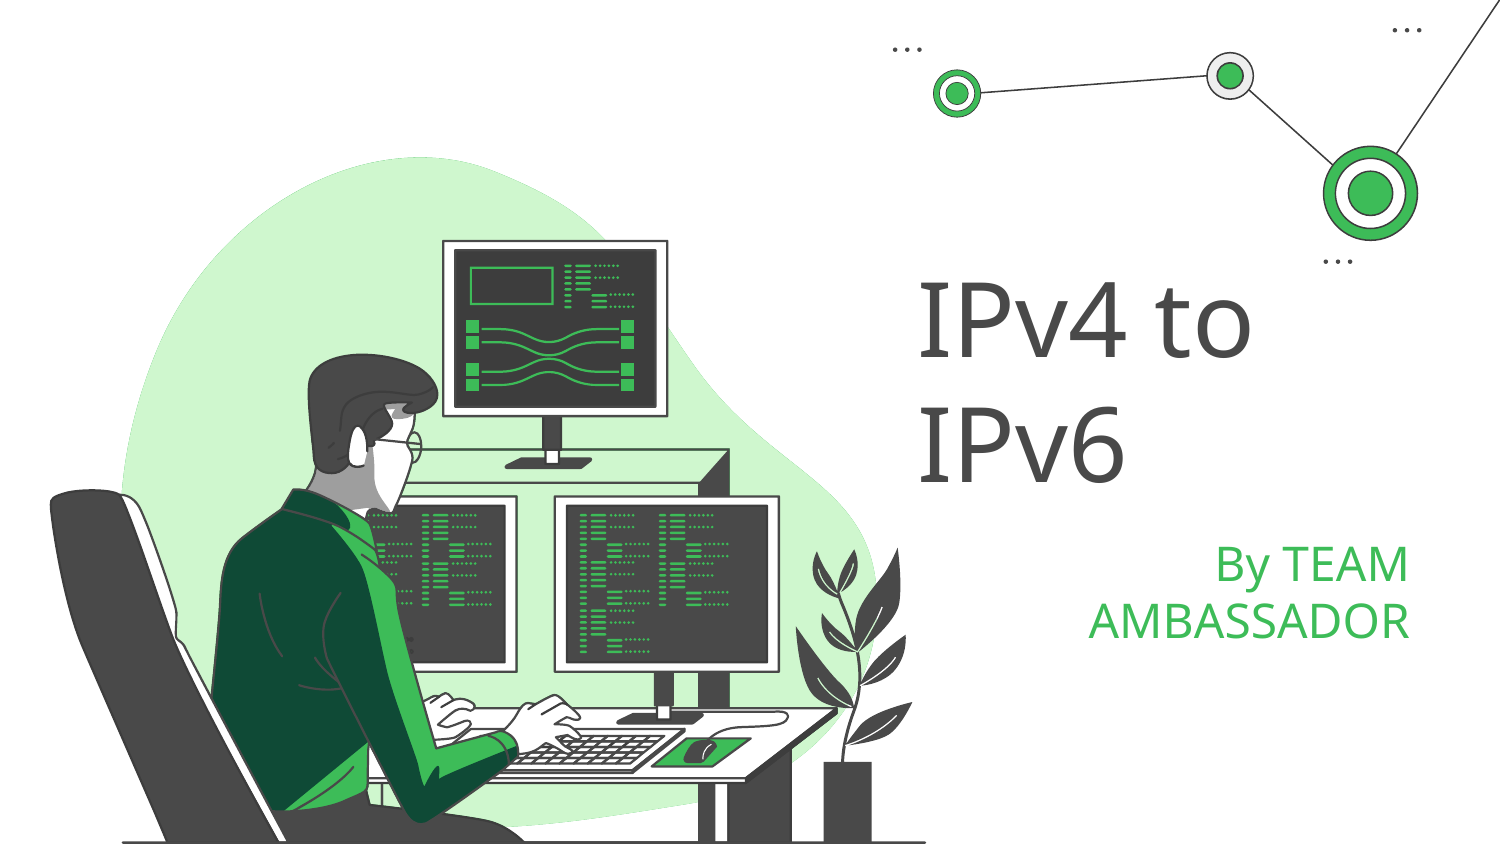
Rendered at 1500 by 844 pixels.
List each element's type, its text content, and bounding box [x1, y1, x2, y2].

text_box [49, 157, 927, 844]
title IPv4 to IPv6 [932, 296, 1433, 519]
subtitle By TEAM AMBASSADOR [932, 518, 1426, 666]
